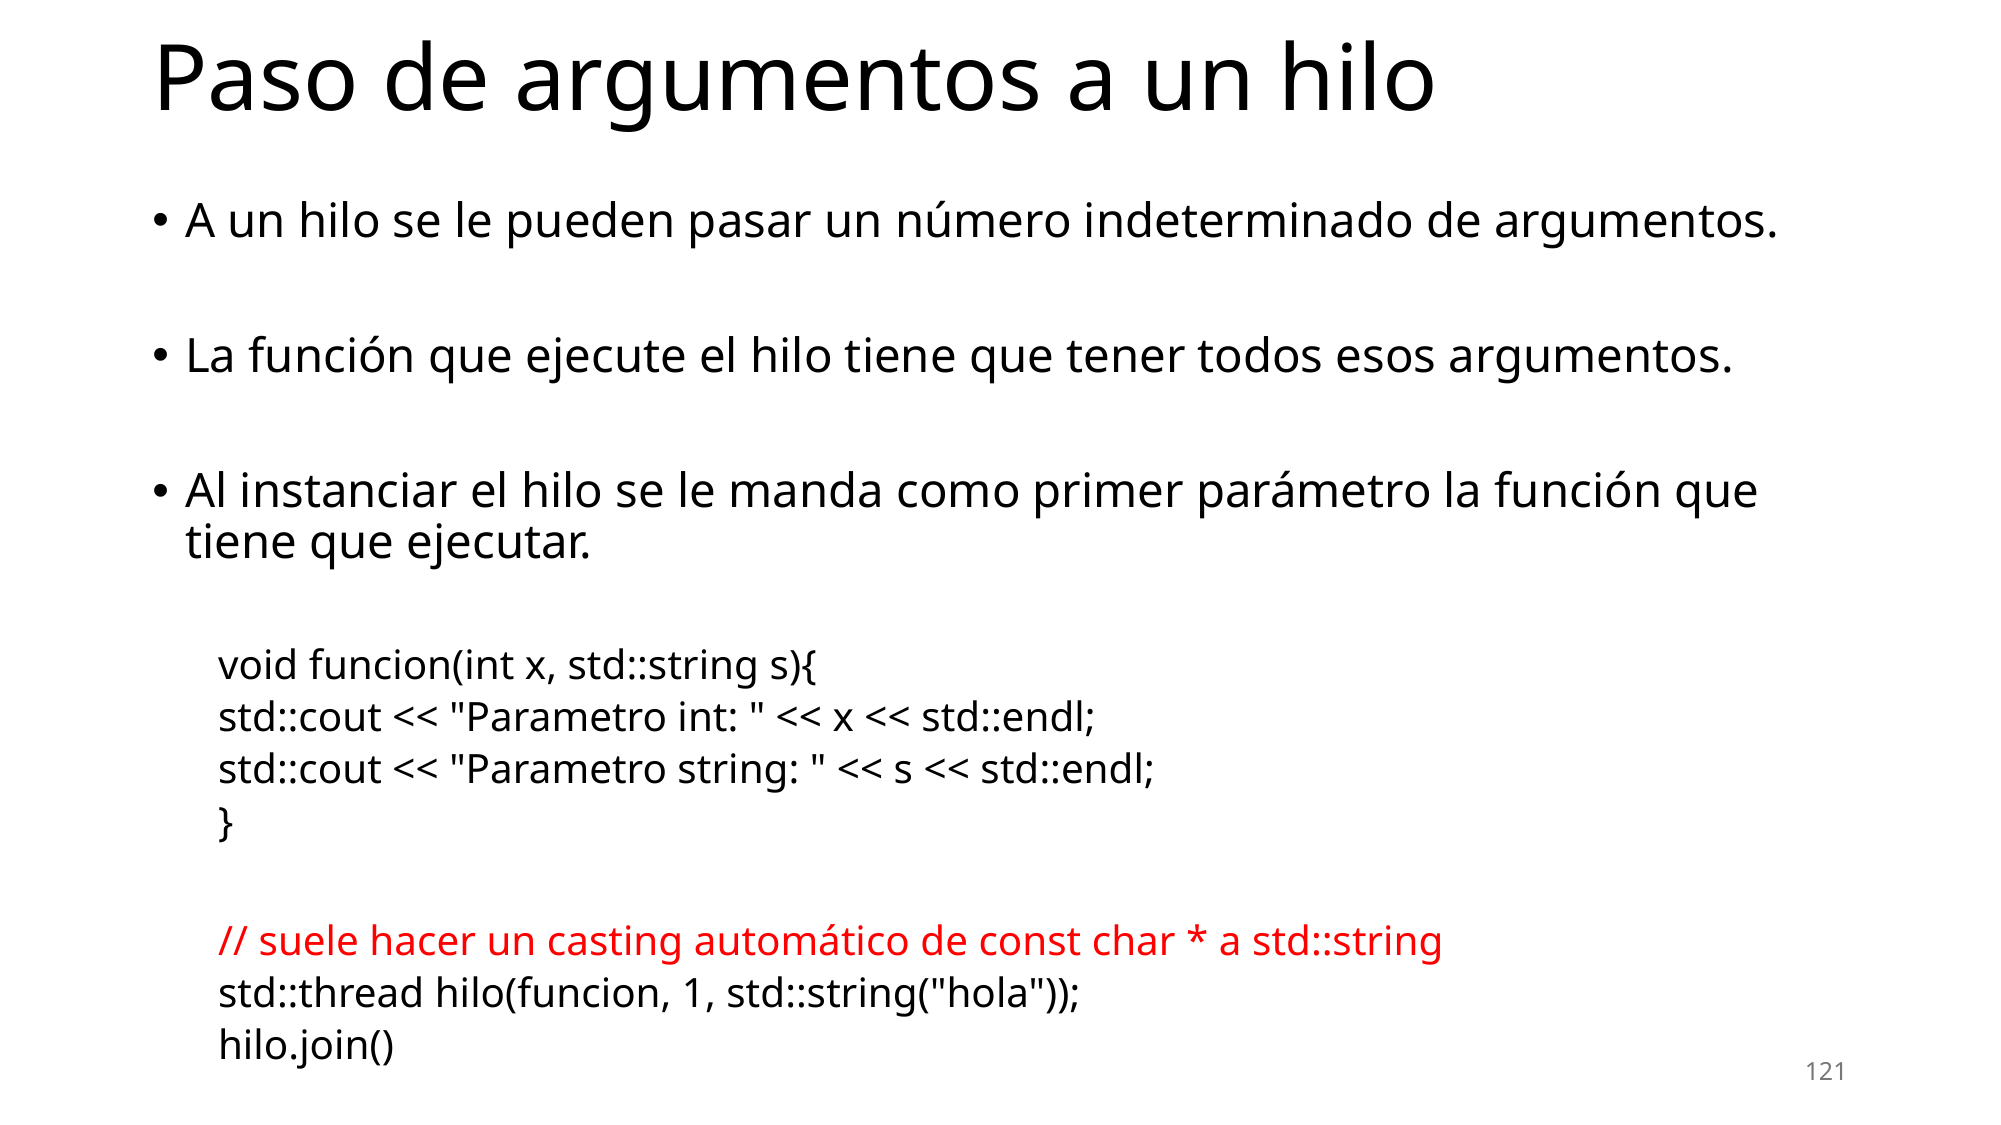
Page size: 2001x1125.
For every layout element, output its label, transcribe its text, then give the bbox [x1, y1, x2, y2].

title Paso de argumentos a un hilo [137, 0, 1863, 163]
slide_number 121 [1412, 1042, 1863, 1103]
list A un hilo se le pueden pasar un número indeterminado de argumentos. La función que ejecute el hilo tiene que tener todos esos argumentos. Al instanciar el hilo se le manda como primer parámetro la función que tiene que ejecutar. void funcion(int x, std::string s){ std::cout << "Parametro int: " << x << std::endl; std::cout << "Parametro string: " << s << std::endl; } // suele hacer un casting automático de const char * a std::string std::thread hilo(funcion, 1, std::string("hola")); hilo.join() [137, 188, 1863, 1085]
